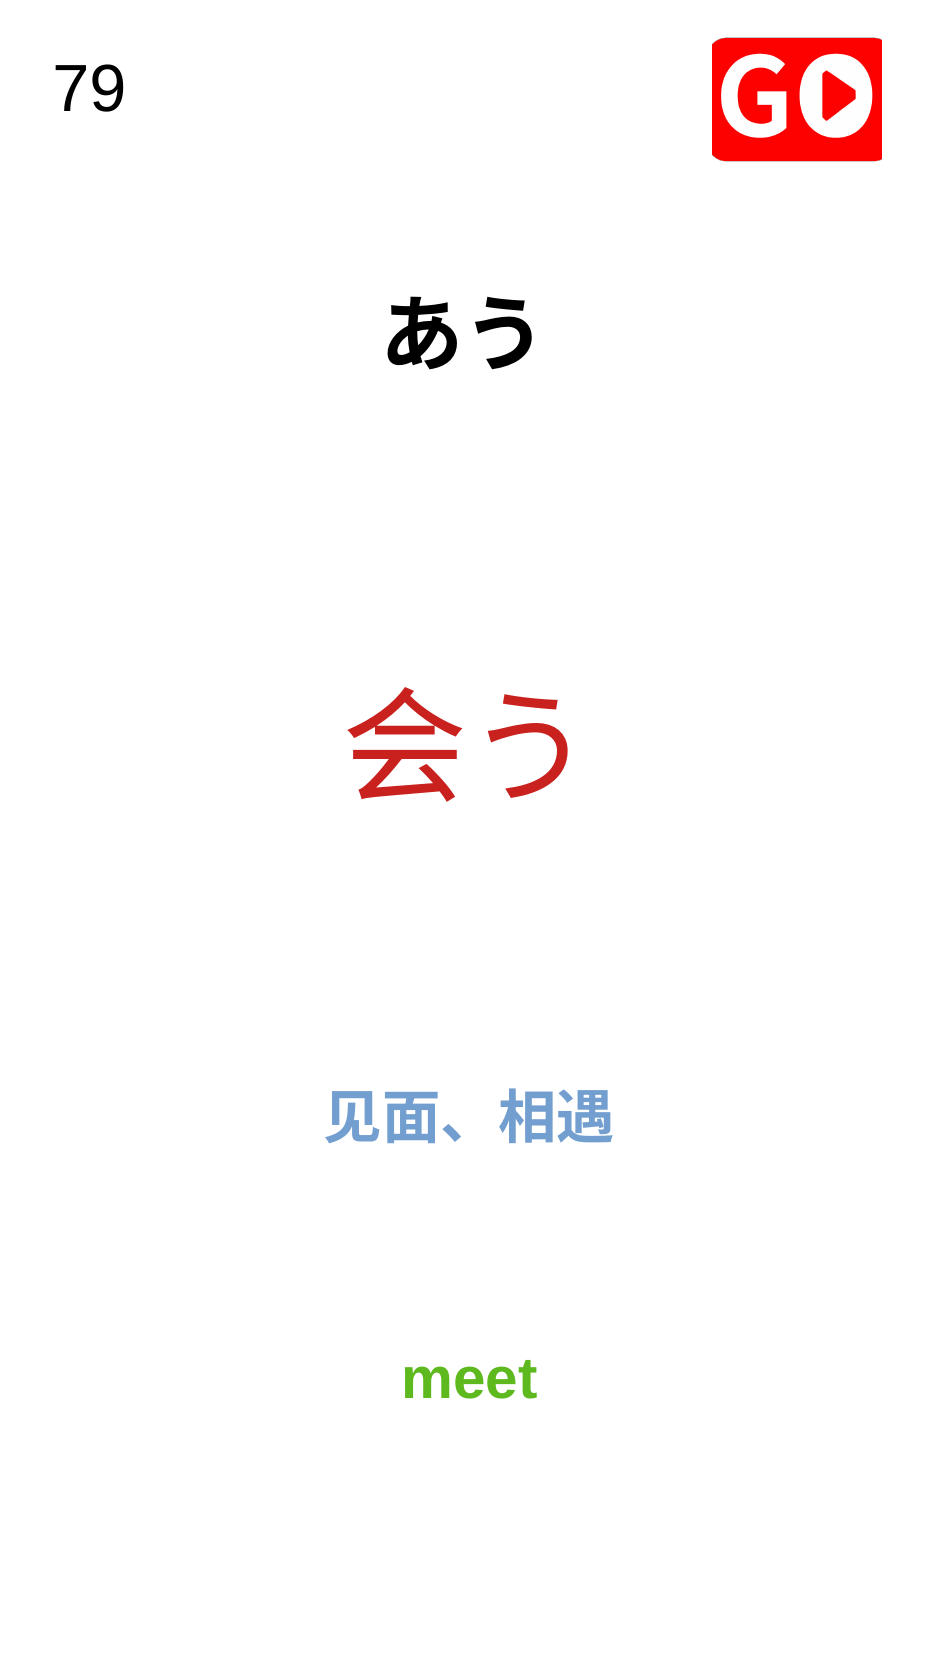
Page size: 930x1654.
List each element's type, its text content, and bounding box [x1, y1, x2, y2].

text_box 79 [37, 37, 710, 132]
text_box 会う [37, 668, 898, 816]
text_box meet [39, 1301, 900, 1450]
text_box 见面、相遇 [39, 1041, 900, 1189]
text_box あう [33, 257, 894, 405]
picture [712, 37, 882, 162]
